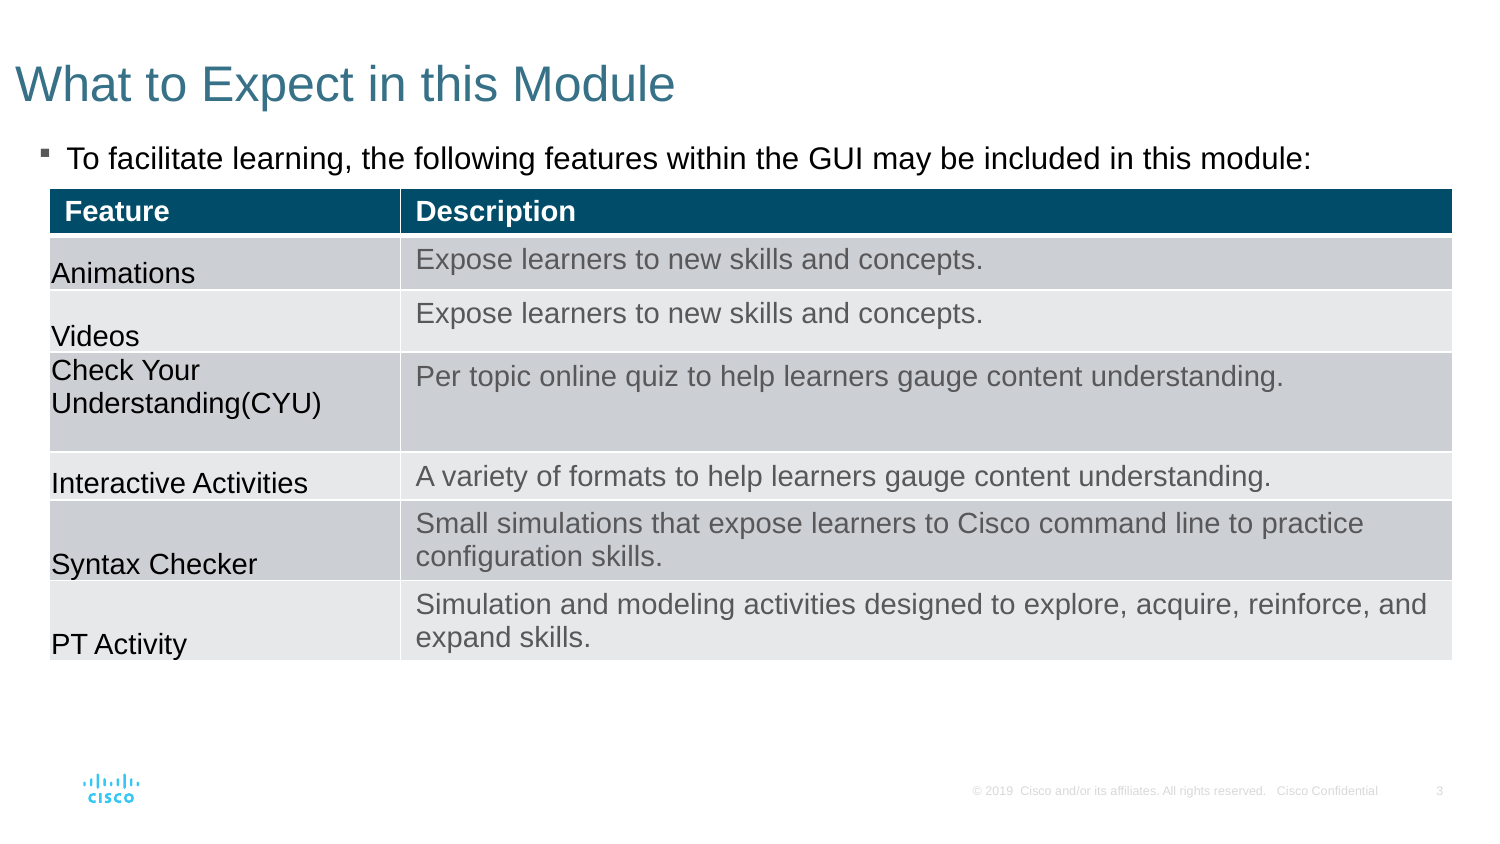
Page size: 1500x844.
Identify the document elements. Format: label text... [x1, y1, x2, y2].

list To facilitate learning, the following features within the GUI may be included in this module: [23, 132, 1476, 188]
table_cell Syntax Checker [50, 501, 400, 580]
table_header Description [401, 189, 1452, 233]
table_cell Interactive Activities [50, 453, 400, 499]
table_cell PT Activity [50, 581, 400, 660]
table_cell Check Your Understanding(CYU) [50, 353, 400, 451]
table_cell Animations [50, 238, 400, 289]
table_cell Simulation and modeling activities designed to explore, acquire, reinforce, and expand skills. [401, 581, 1452, 660]
table_cell Small simulations that expose learners to Cisco command line to practice configuration skills. [401, 501, 1452, 580]
table_cell Per topic online quiz to help learners gauge content understanding. [401, 353, 1452, 451]
table_cell A variety of formats to help learners gauge content understanding. [401, 453, 1452, 499]
table_cell Videos [50, 291, 400, 351]
table_cell Expose learners to new skills and concepts. [401, 291, 1452, 351]
title What to Expect in this Module [0, 31, 1500, 132]
table_header Feature [50, 189, 400, 233]
table_cell Expose learners to new skills and concepts. [401, 238, 1452, 289]
